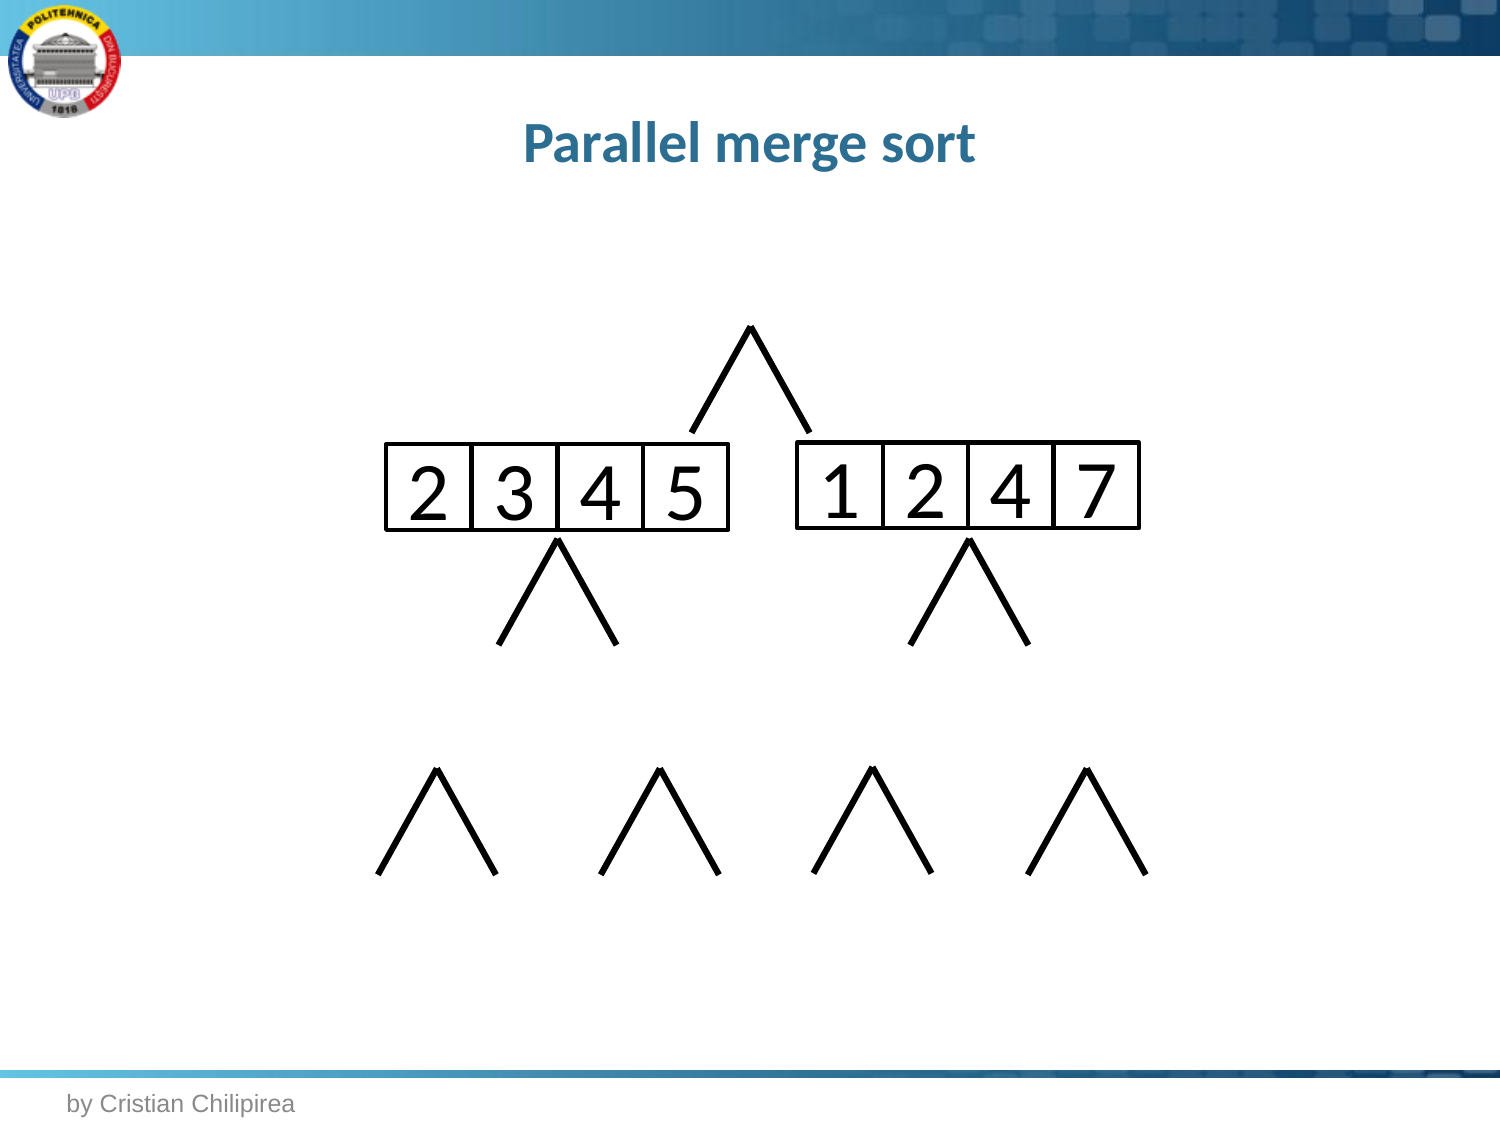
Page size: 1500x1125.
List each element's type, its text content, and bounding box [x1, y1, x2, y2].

picture [0, 1070, 1500, 1078]
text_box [1086, 768, 1146, 875]
text_box 3 [470, 442, 555, 532]
footer by Cristian Chilipirea [51, 1083, 1157, 1125]
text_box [813, 766, 871, 874]
text_box 5 [641, 442, 730, 532]
text_box 4 [555, 442, 641, 532]
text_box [436, 768, 497, 875]
text_box 4 [966, 440, 1056, 530]
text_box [909, 538, 967, 646]
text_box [498, 538, 556, 646]
text_box 1 [795, 440, 881, 530]
text_box 7 [1056, 440, 1141, 530]
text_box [691, 326, 748, 433]
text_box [1027, 768, 1084, 875]
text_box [377, 768, 434, 875]
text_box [872, 766, 932, 874]
text_box 2 [384, 442, 471, 532]
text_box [969, 538, 1029, 646]
text_box 2 [881, 440, 966, 530]
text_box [659, 768, 720, 875]
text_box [750, 326, 810, 433]
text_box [600, 768, 657, 875]
title Parallel merge sort [51, 102, 1449, 178]
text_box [557, 538, 617, 646]
picture [0, 0, 1500, 118]
